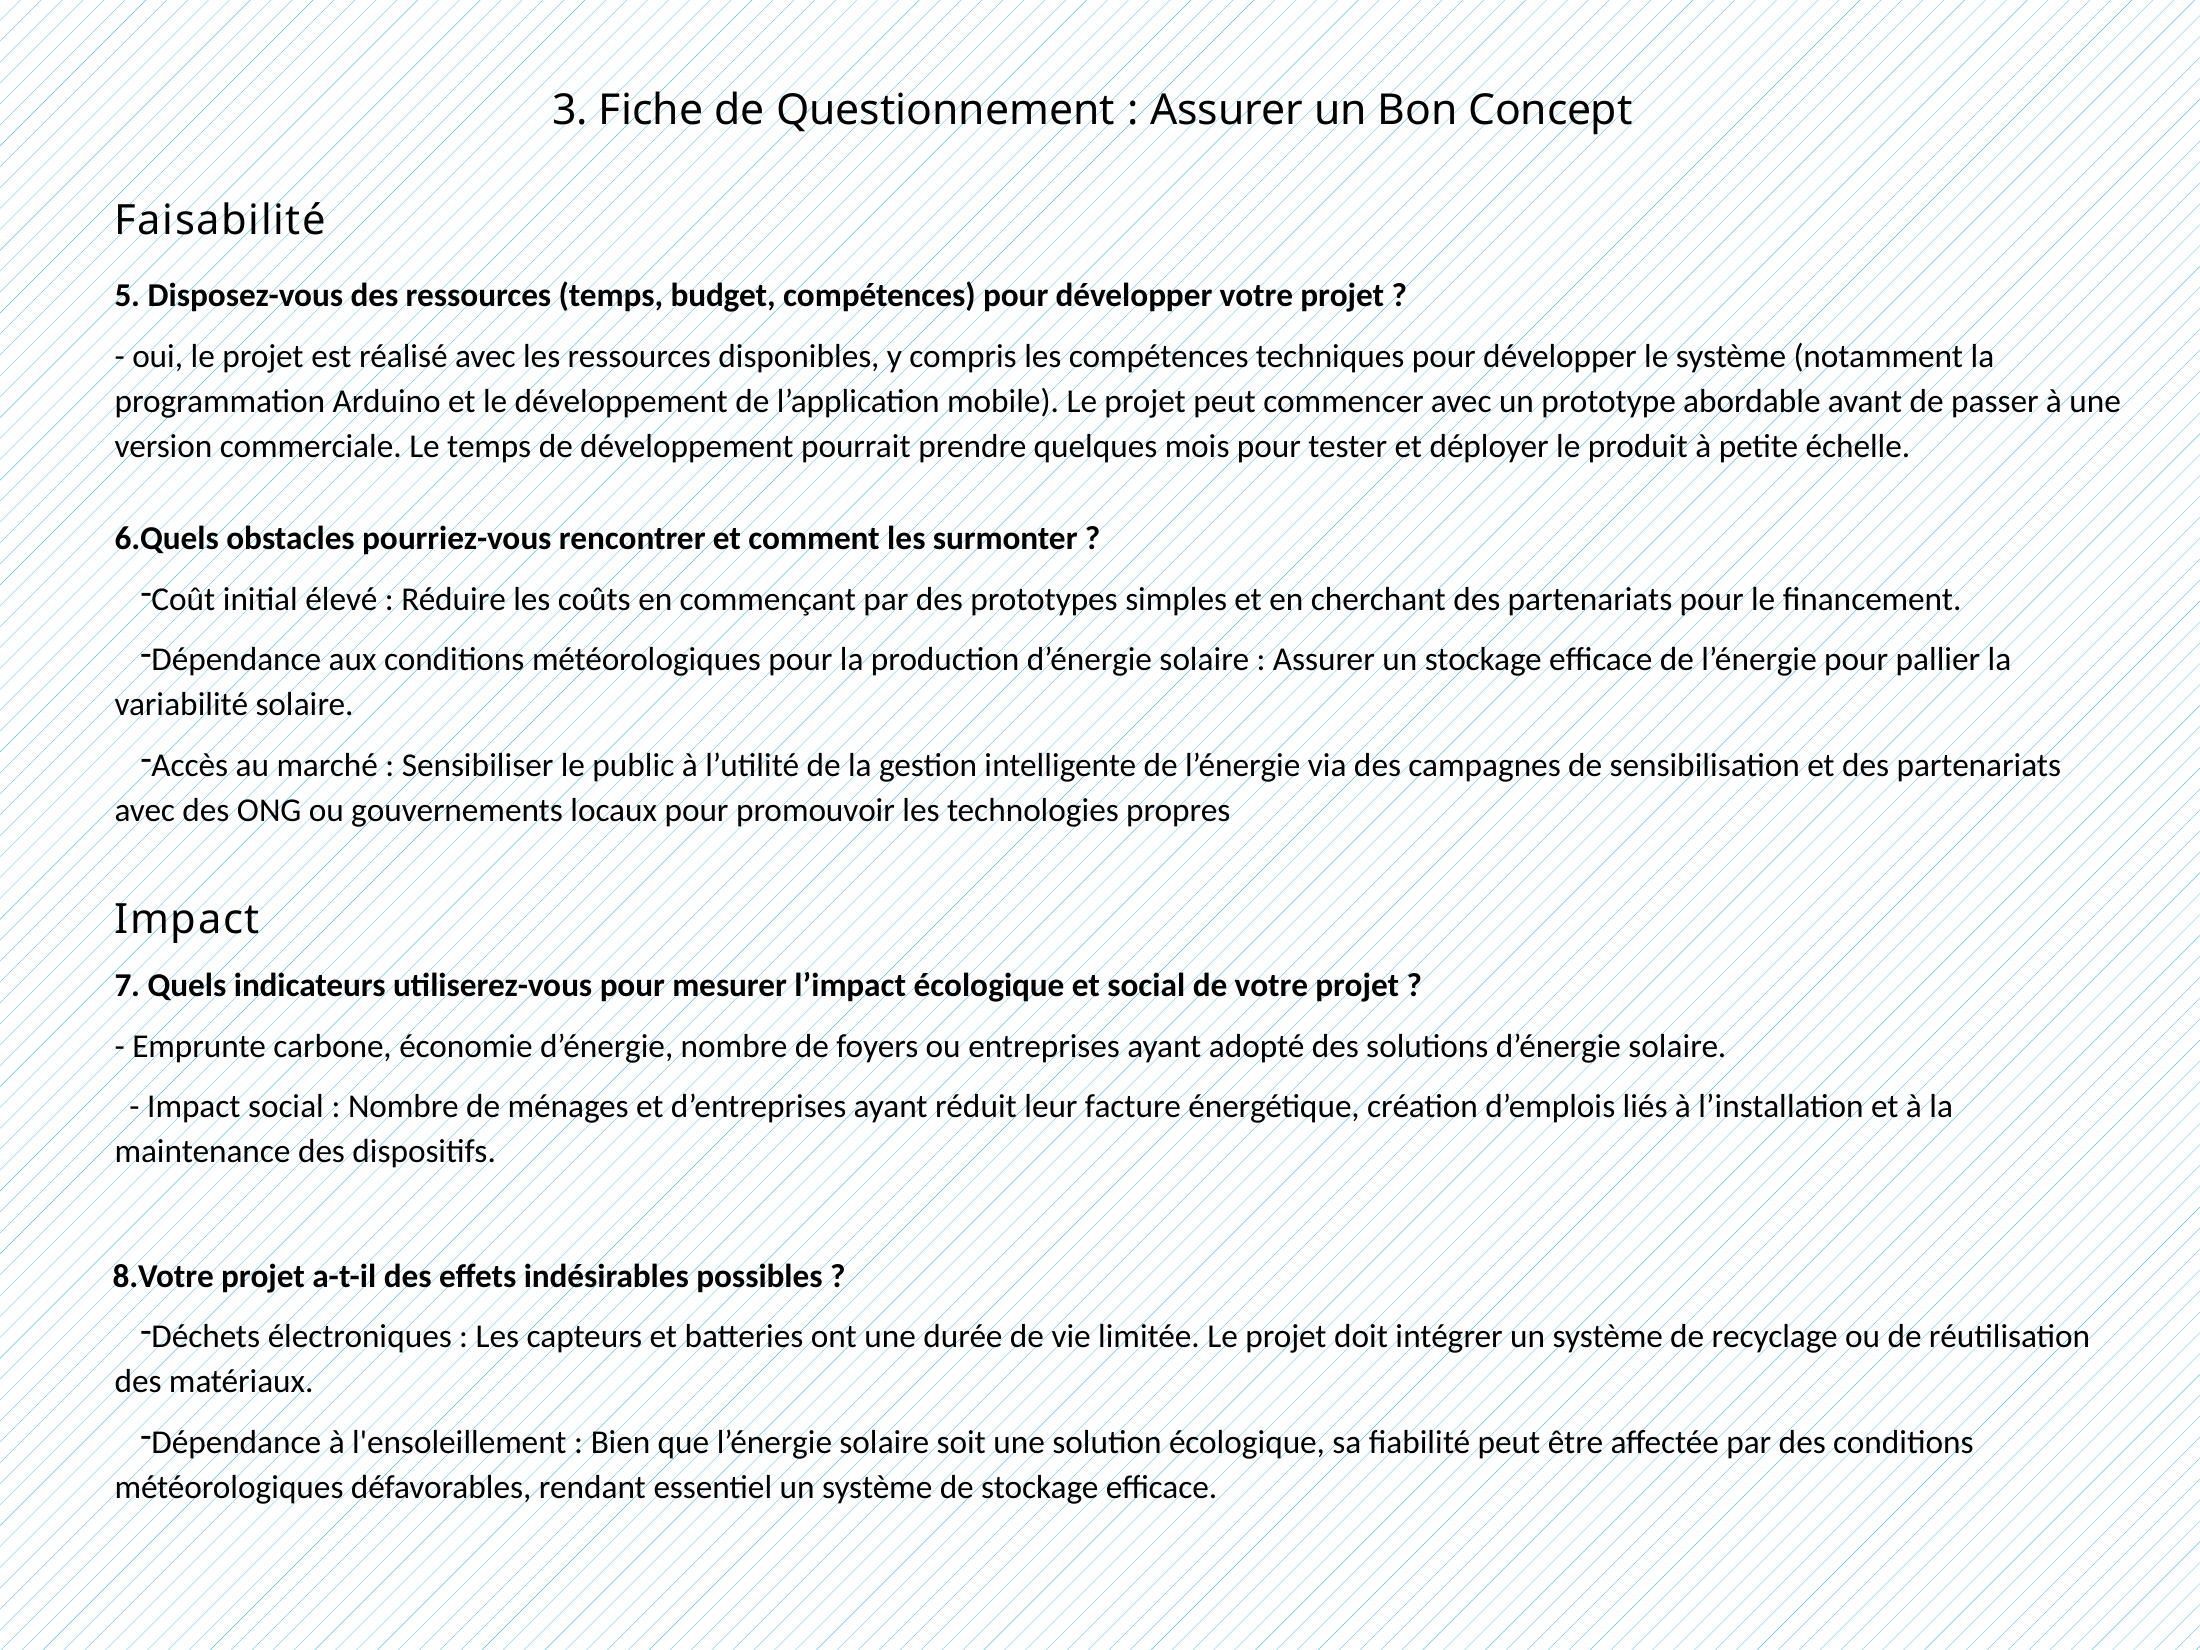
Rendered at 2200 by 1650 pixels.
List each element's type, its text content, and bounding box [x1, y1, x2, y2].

text_box Impact 7. Quels indicateurs utiliserez-vous pour mesurer l’impact écologique et social de votre projet ? - Emprunte carbone, économie d’énergie, nombre de foyers ou entreprises ayant adopté des solutions d’énergie solaire. - Impact social : Nombre de ménages et d’entreprises ayant réduit leur facture énergétique, création d’emplois liés à l’installation et à la maintenance des dispositifs. Votre projet a-t-il des effets indésirables possibles ? Déchets électroniques : Les capteurs et batteries ont une durée de vie limitée. Le projet doit intégrer un système de recyclage ou de réutilisation des matériaux. Dépendance à l'ensoleillement : Bien que l’énergie solaire soit une solution écologique, sa fiabilité peut être affectée par des conditions météorologiques défavorables, rendant essentiel un système de stockage efficace. [112, 889, 2175, 1506]
text_box Faisabilité 5. Disposez-vous des ressources (temps, budget, compétences) pour développer votre projet ? - oui, le projet est réalisé avec les ressources disponibles, y compris les compétences techniques pour développer le système (notamment la programmation Arduino et le développement de l’application mobile). Le projet peut commencer avec un prototype abordable avant de passer à une version commerciale. Le temps de développement pourrait prendre quelques mois pour tester et déployer le produit à petite échelle. Quels obstacles pourriez-vous rencontrer et comment les surmonter ? Coût initial élevé : Réduire les coûts en commençant par des prototypes simples et en cherchant des partenariats pour le financement. Dépendance aux conditions météorologiques pour la production d’énergie solaire : Assurer un stockage efficace de l’énergie pour pallier la variabilité solaire. Accès au marché : Sensibiliser le public à l’utilité de la gestion intelligente de l’énergie via des campagnes de sensibilisation et des partenariats avec des ONG ou gouvernements locaux pour promouvoir les technologies propres [112, 190, 2150, 829]
text_box 3. Fiche de Questionnement : Assurer un Bon Concept [549, 75, 1910, 134]
